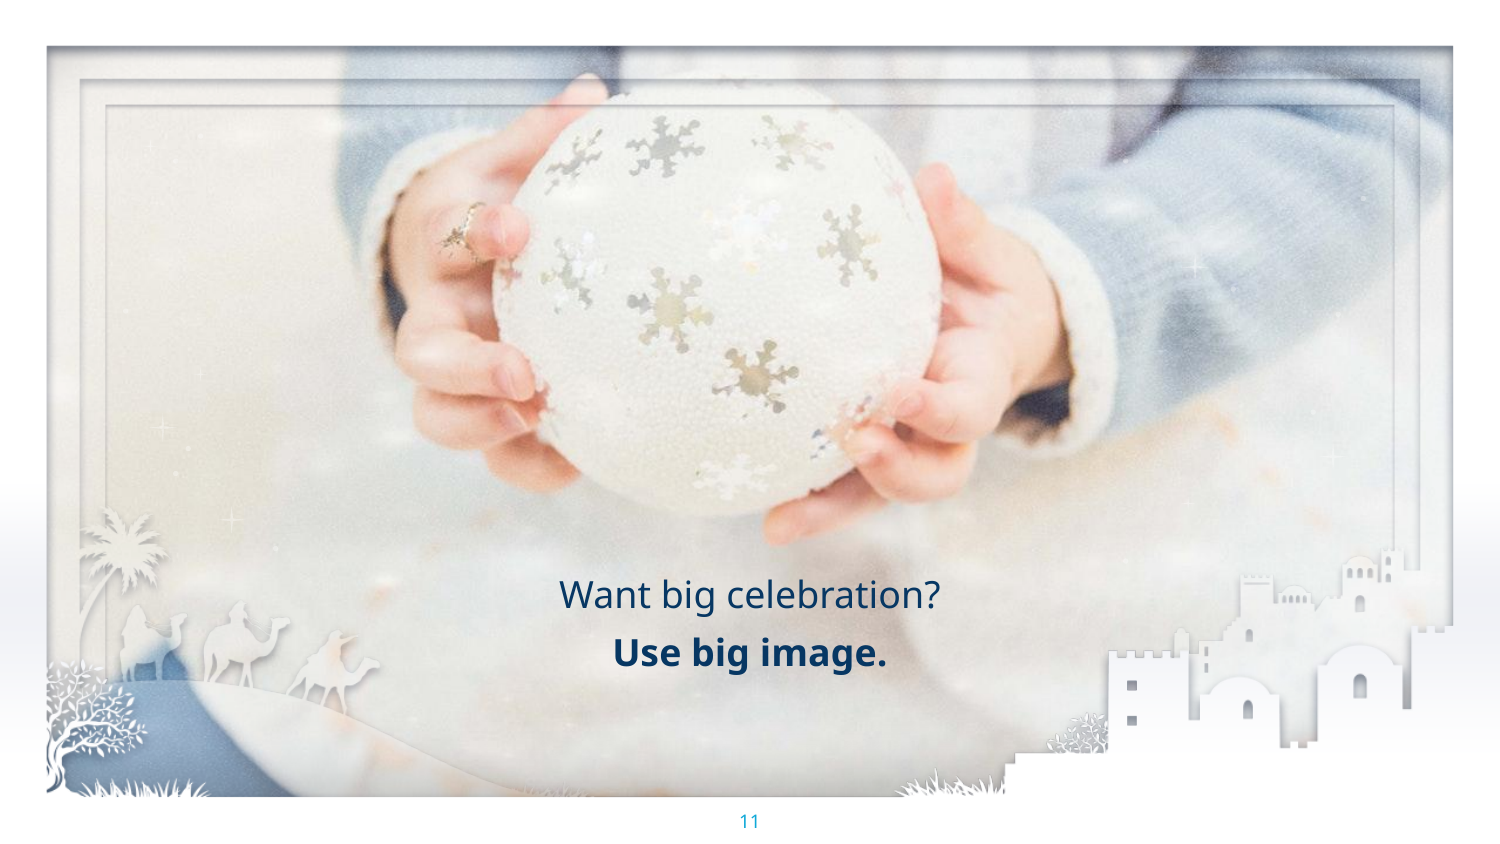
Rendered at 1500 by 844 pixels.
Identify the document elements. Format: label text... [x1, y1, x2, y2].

picture [0, 0, 1500, 844]
slide_number ‹#› [705, 795, 795, 839]
text_box Want big celebration? Use big image. [508, 544, 992, 700]
